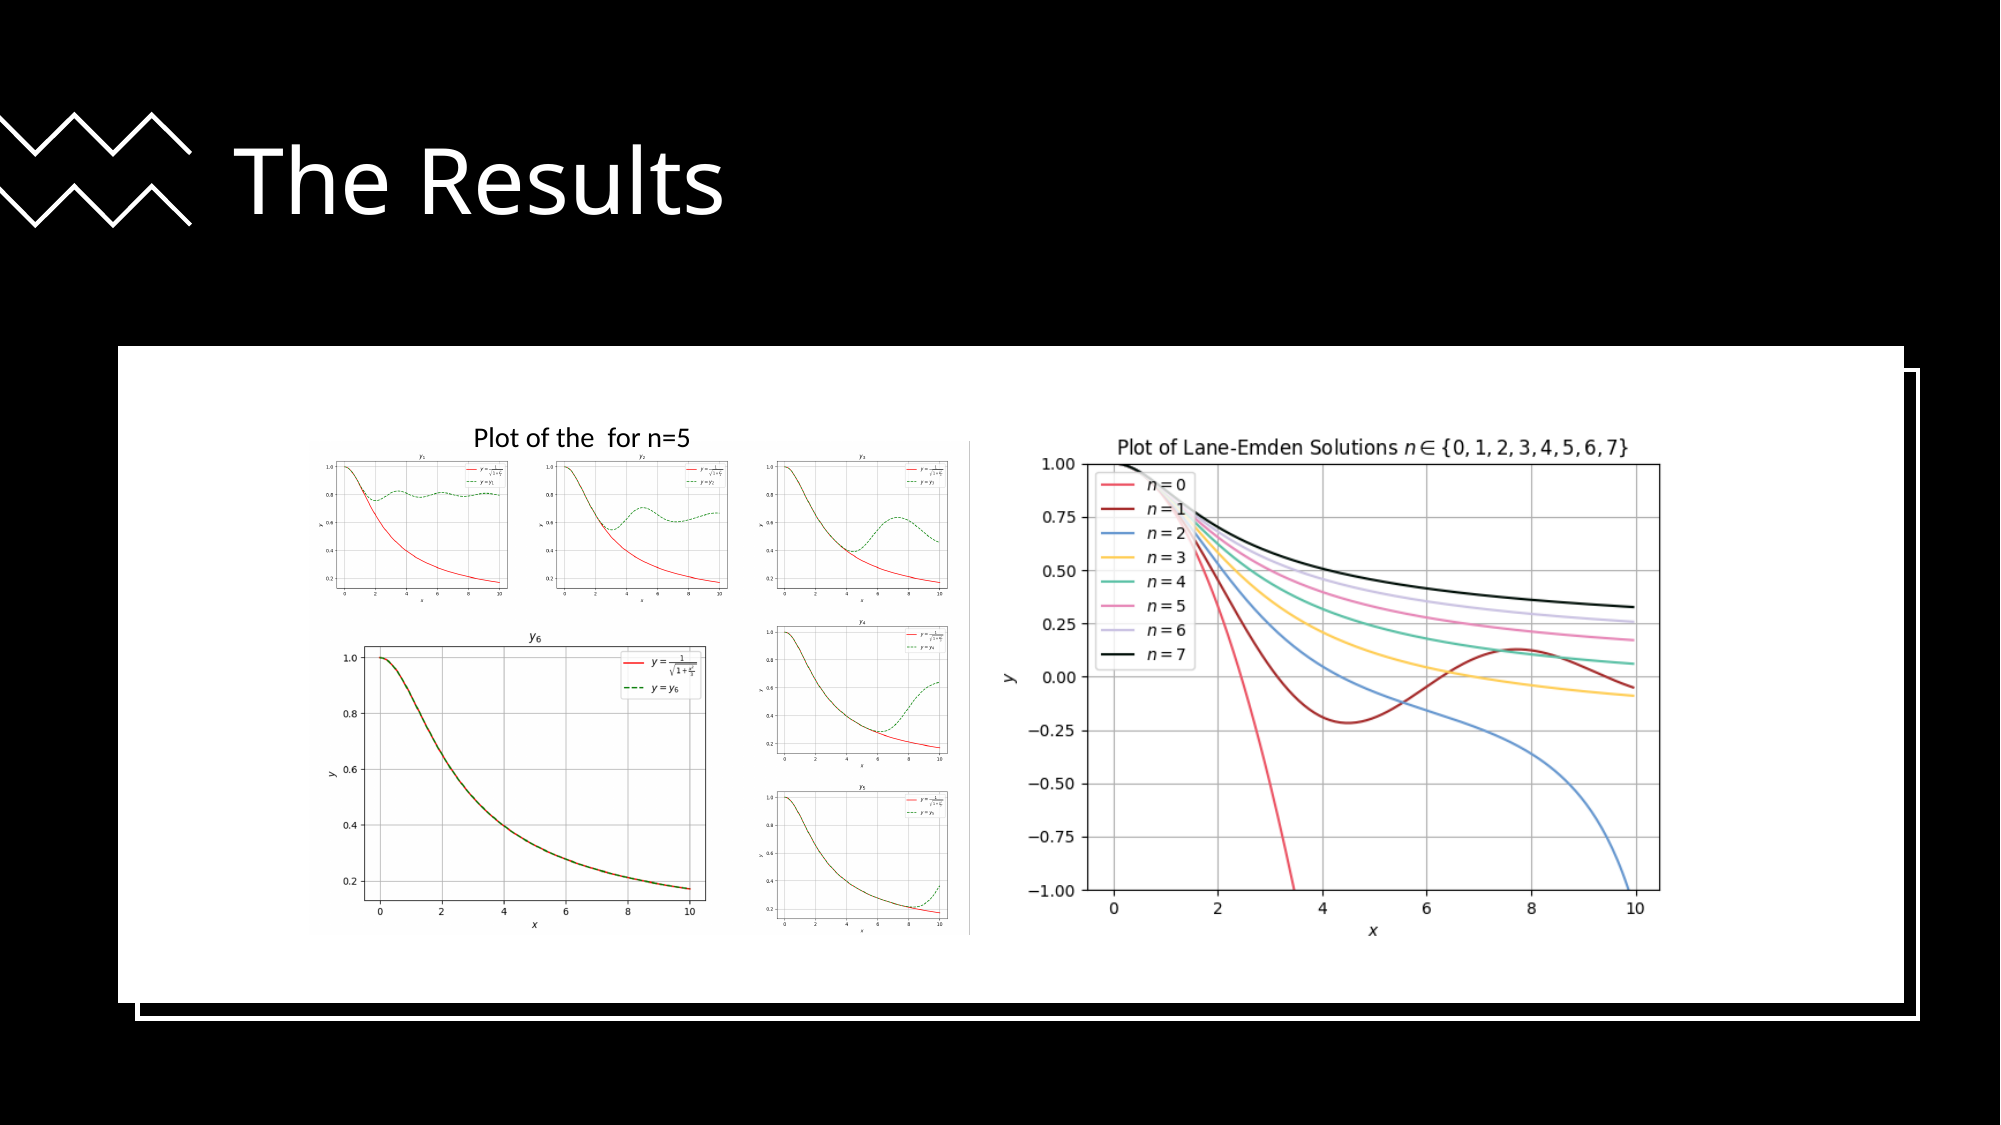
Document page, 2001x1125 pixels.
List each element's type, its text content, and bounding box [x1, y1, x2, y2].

text_box [136, 369, 1919, 1020]
text_box [119, 348, 1902, 1002]
text_box [0, 181, 194, 230]
picture [309, 441, 972, 935]
text_box [0, 110, 194, 159]
picture [995, 397, 1733, 951]
text_box [0, 0, 2000, 1125]
title The Results [218, 92, 1818, 278]
